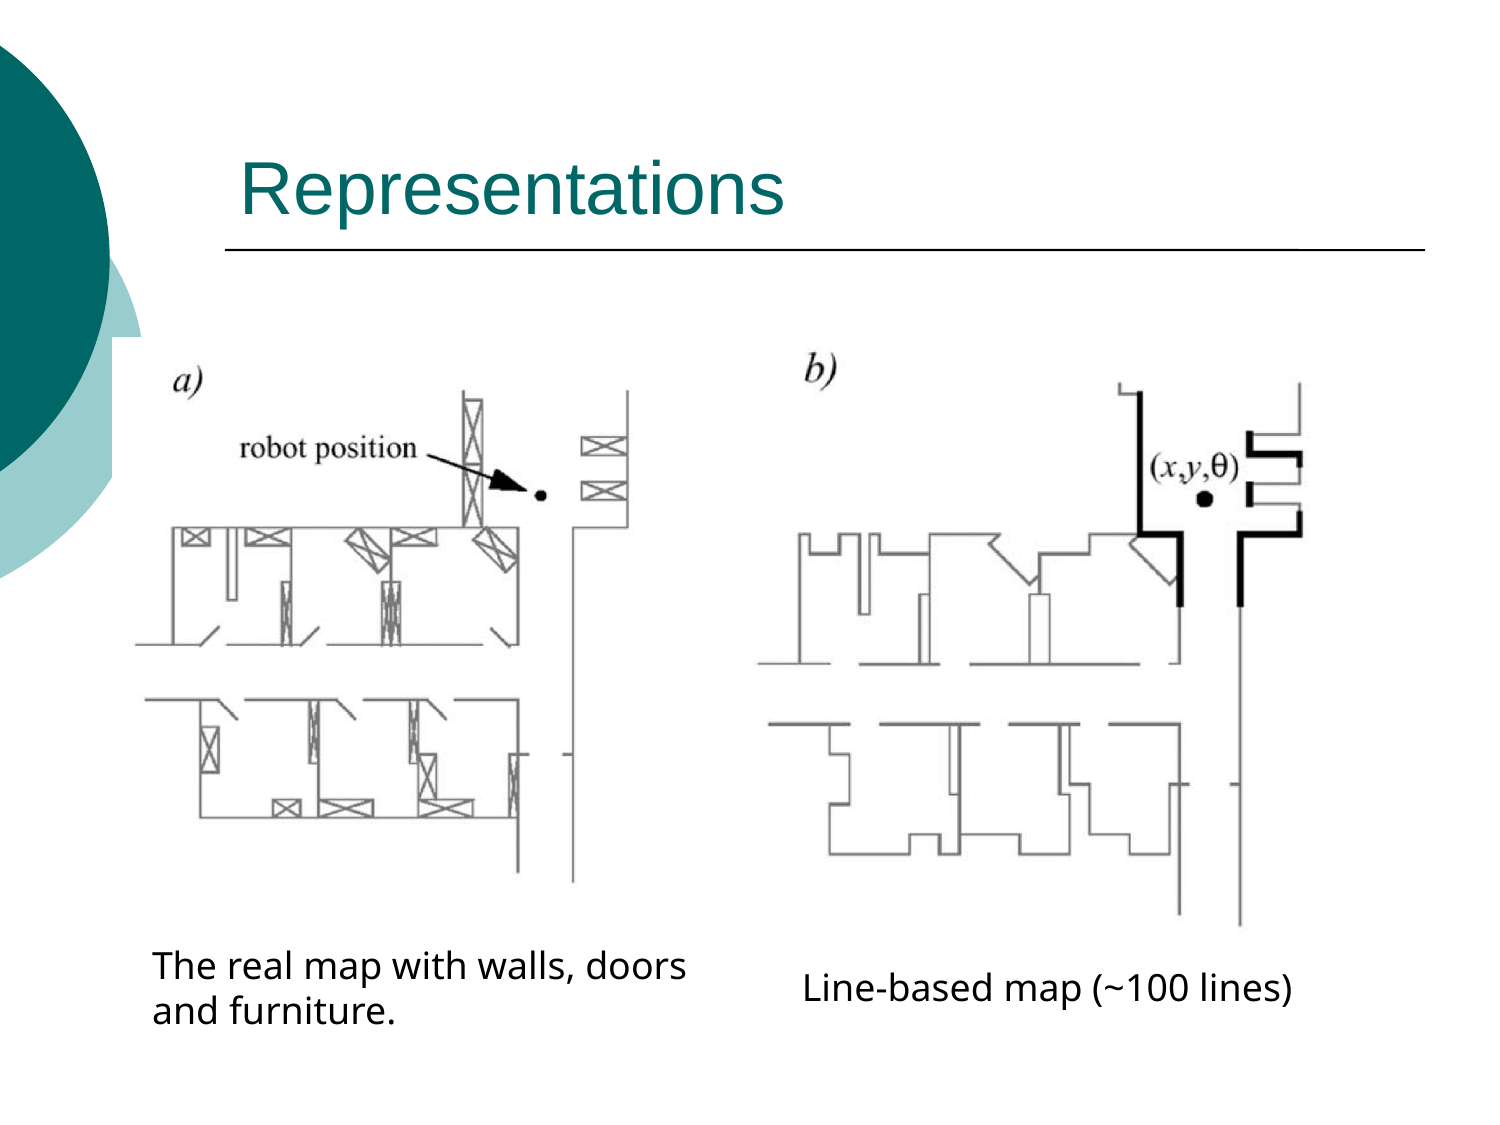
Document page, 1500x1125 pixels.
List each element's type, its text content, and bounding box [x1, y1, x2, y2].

text_box Line-based map (~100 lines) [787, 974, 1308, 1017]
text_box The real map with walls, doors and furniture. [137, 934, 713, 1039]
picture [112, 337, 663, 919]
picture [699, 324, 1351, 965]
title Representations [224, 49, 1425, 238]
